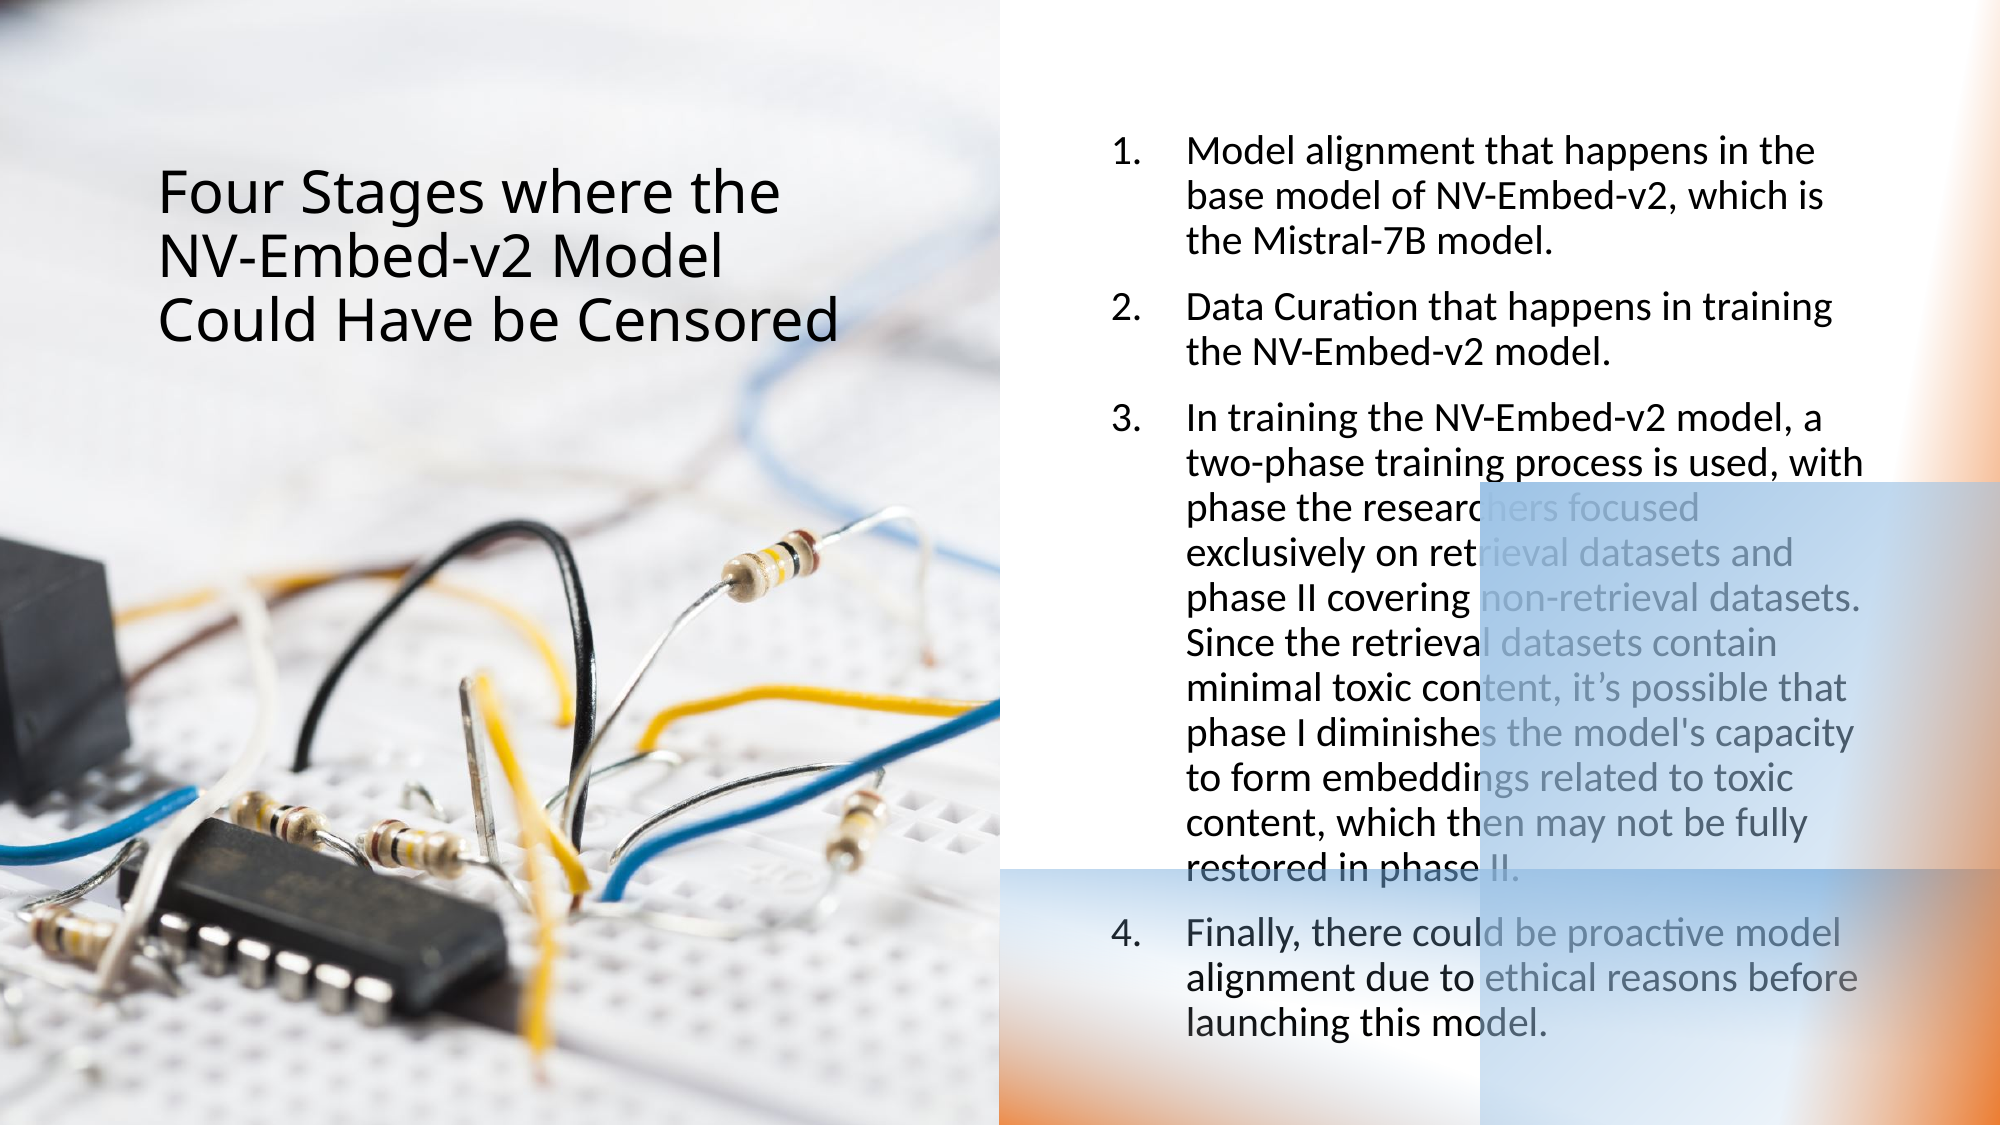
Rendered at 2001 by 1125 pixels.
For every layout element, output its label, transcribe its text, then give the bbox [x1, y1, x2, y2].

text_box [1480, 481, 2000, 1125]
text_box [1642, 0, 2000, 481]
list Model alignment that happens in the base model of NV-Embed-v2, which is the Mistral-7B model. Data Curation that happens in training the NV-Embed-v2 model. In training the NV-Embed-v2 model, a two-phase training process is used, with phase the researchers focused exclusively on retrieval datasets and phase II covering non-retrieval datasets. Since the retrieval datasets contain minimal toxic content, it’s possible that phase I diminishes the model's capacity to form embeddings related to toxic content, which then may not be fully restored in phase II. Finally, there could be proactive model alignment due to ethical reasons before launching this model. [1095, 120, 1642, 869]
picture [0, 0, 1000, 1125]
text_box [1000, 869, 1480, 902]
text_box [1000, 902, 1480, 1125]
